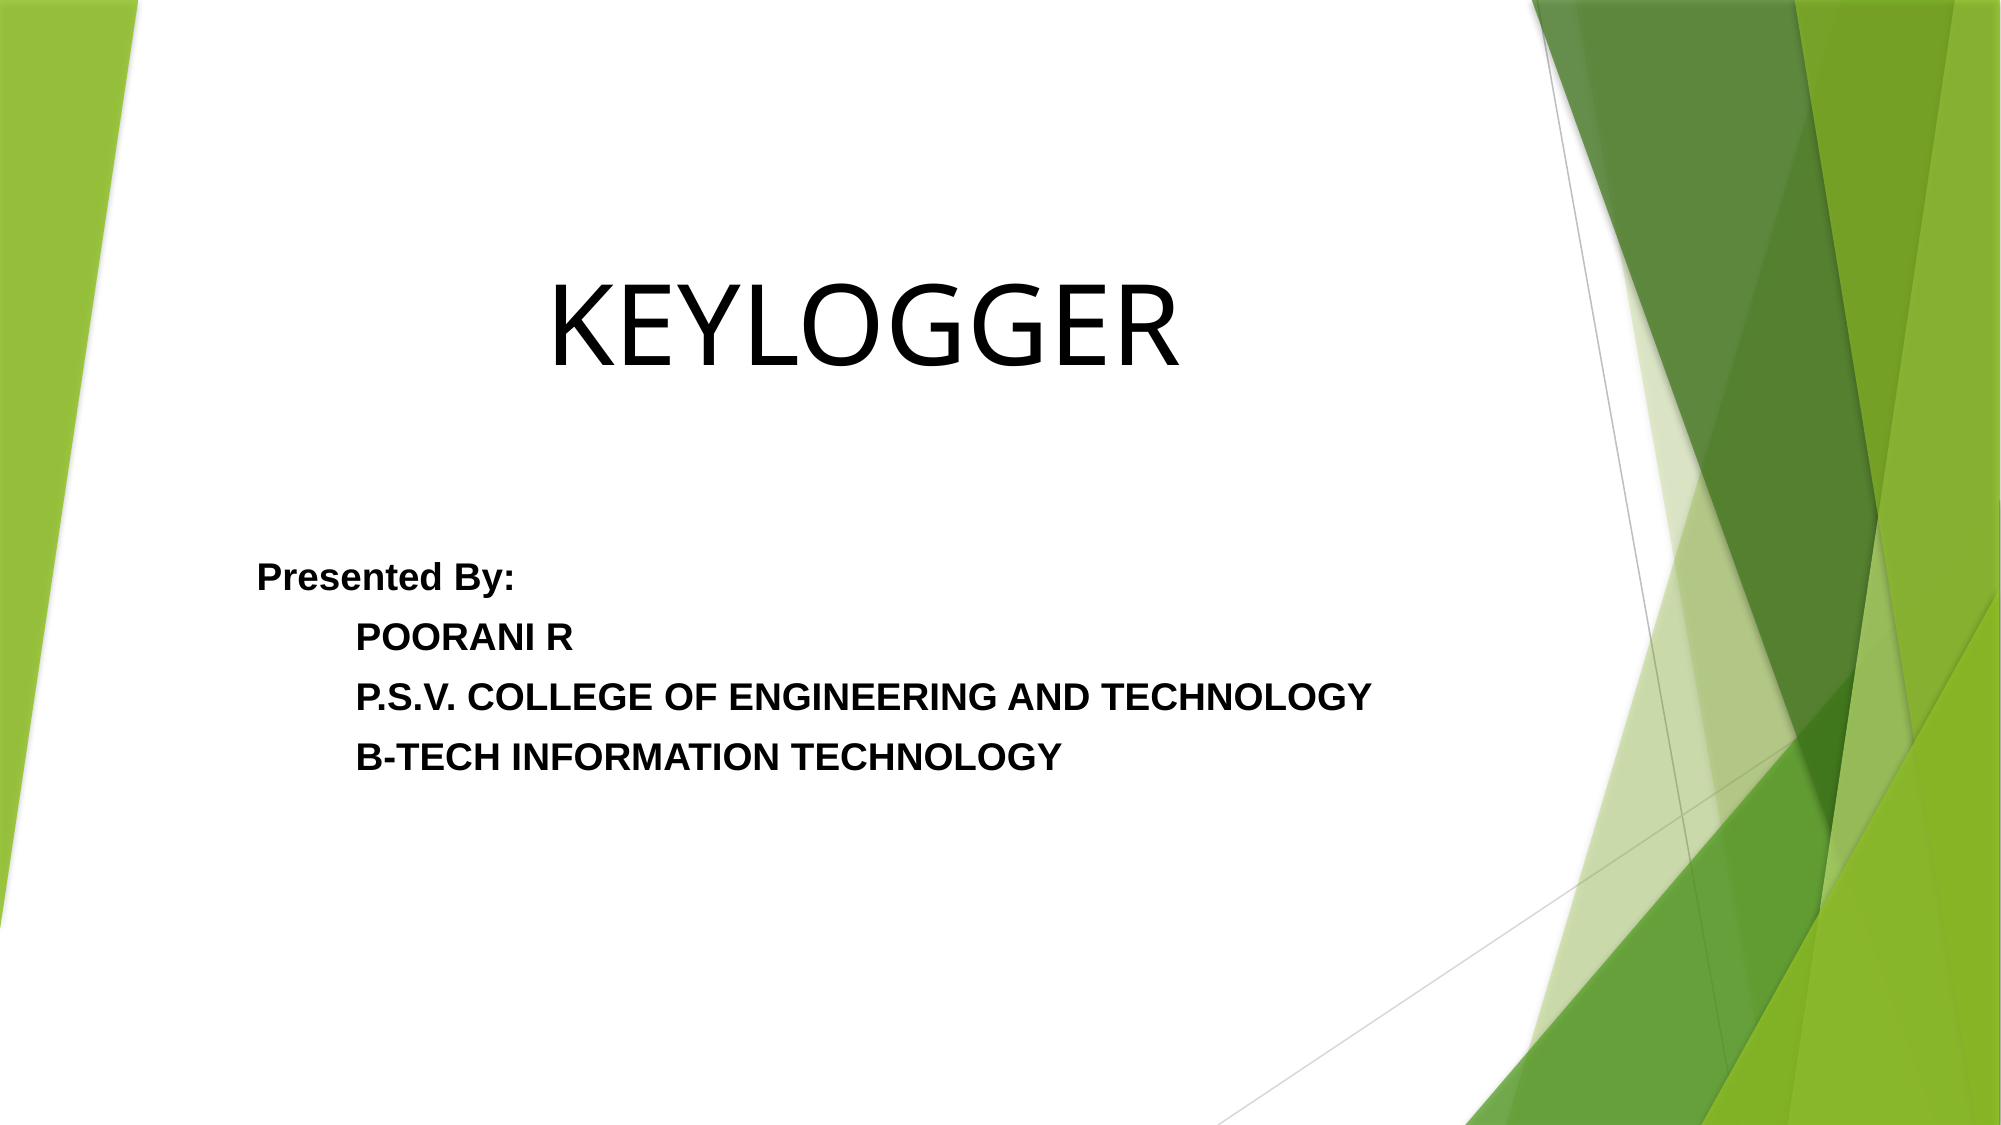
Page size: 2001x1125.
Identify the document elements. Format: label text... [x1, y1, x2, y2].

title KEYLOGGER [226, 125, 1501, 396]
subtitle Presented By: POORANI R P.S.V. COLLEGE OF ENGINEERING AND TECHNOLOGY B-TECH INFORMATION TECHNOLOGY [241, 544, 1516, 790]
